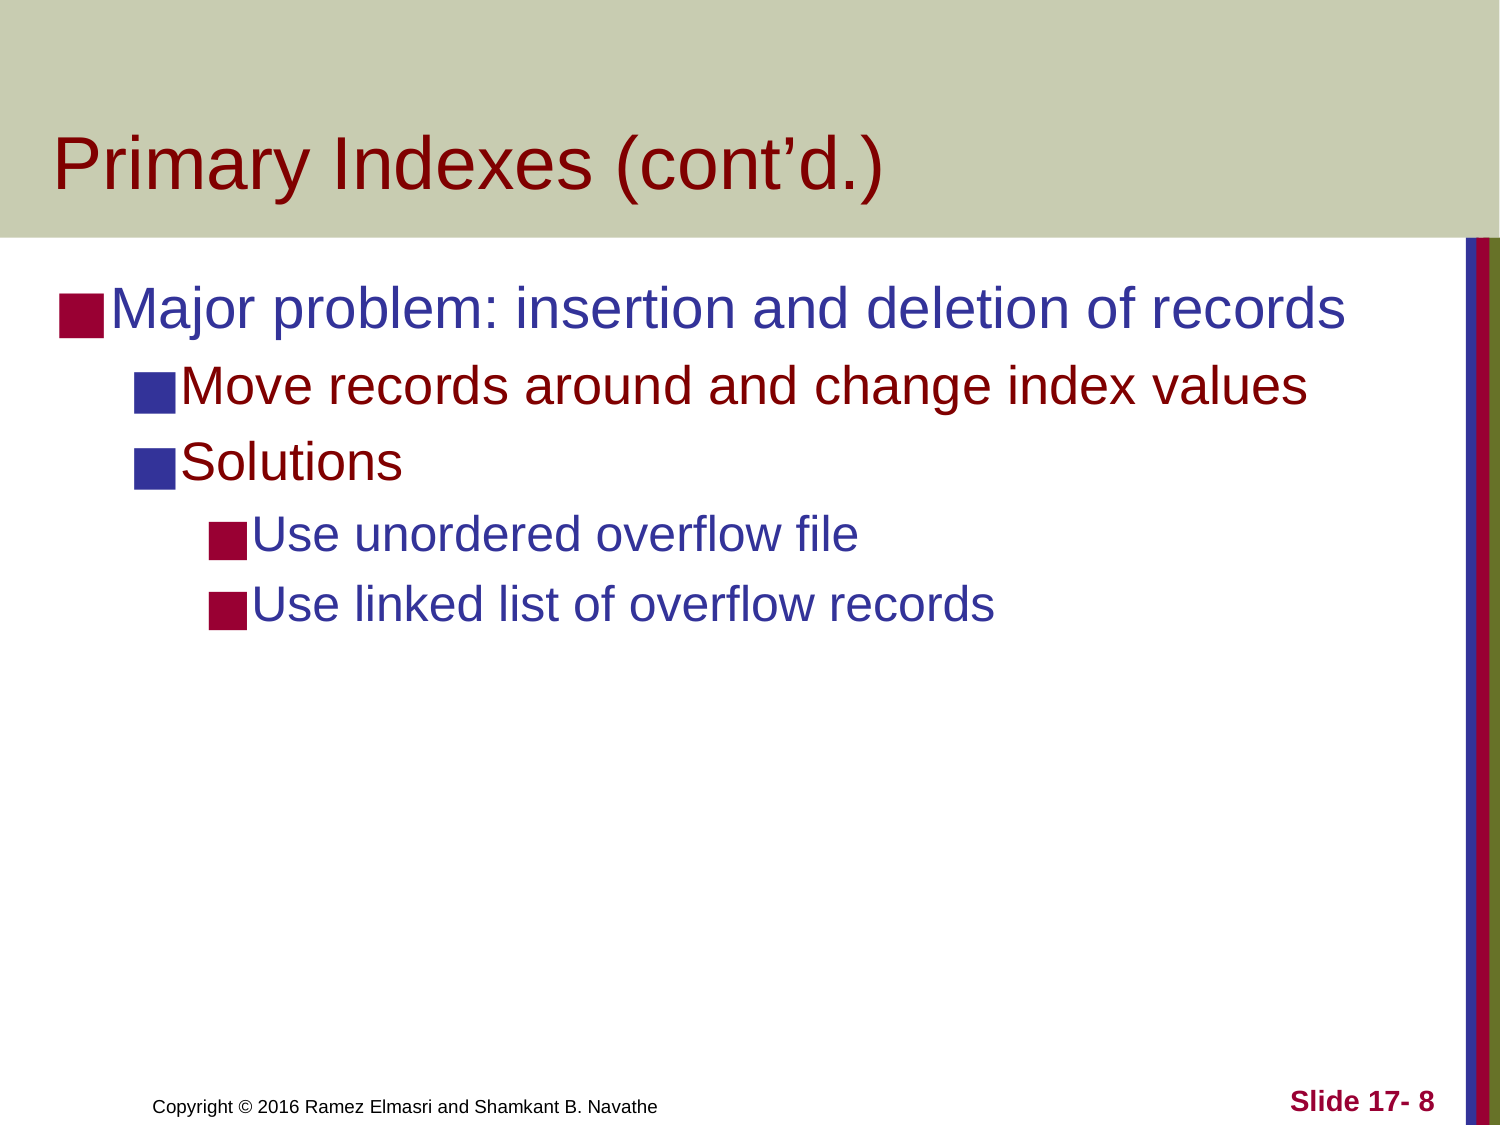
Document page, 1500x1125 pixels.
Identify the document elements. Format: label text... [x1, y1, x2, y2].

list Major problem: insertion and deletion of records Move records around and change index values Solutions Use unordered overflow file Use linked list of overflow records [39, 262, 1400, 1013]
slide_number Slide 17- ‹#› [1137, 1050, 1450, 1125]
title Primary Indexes (cont’d.) [37, 49, 1317, 213]
